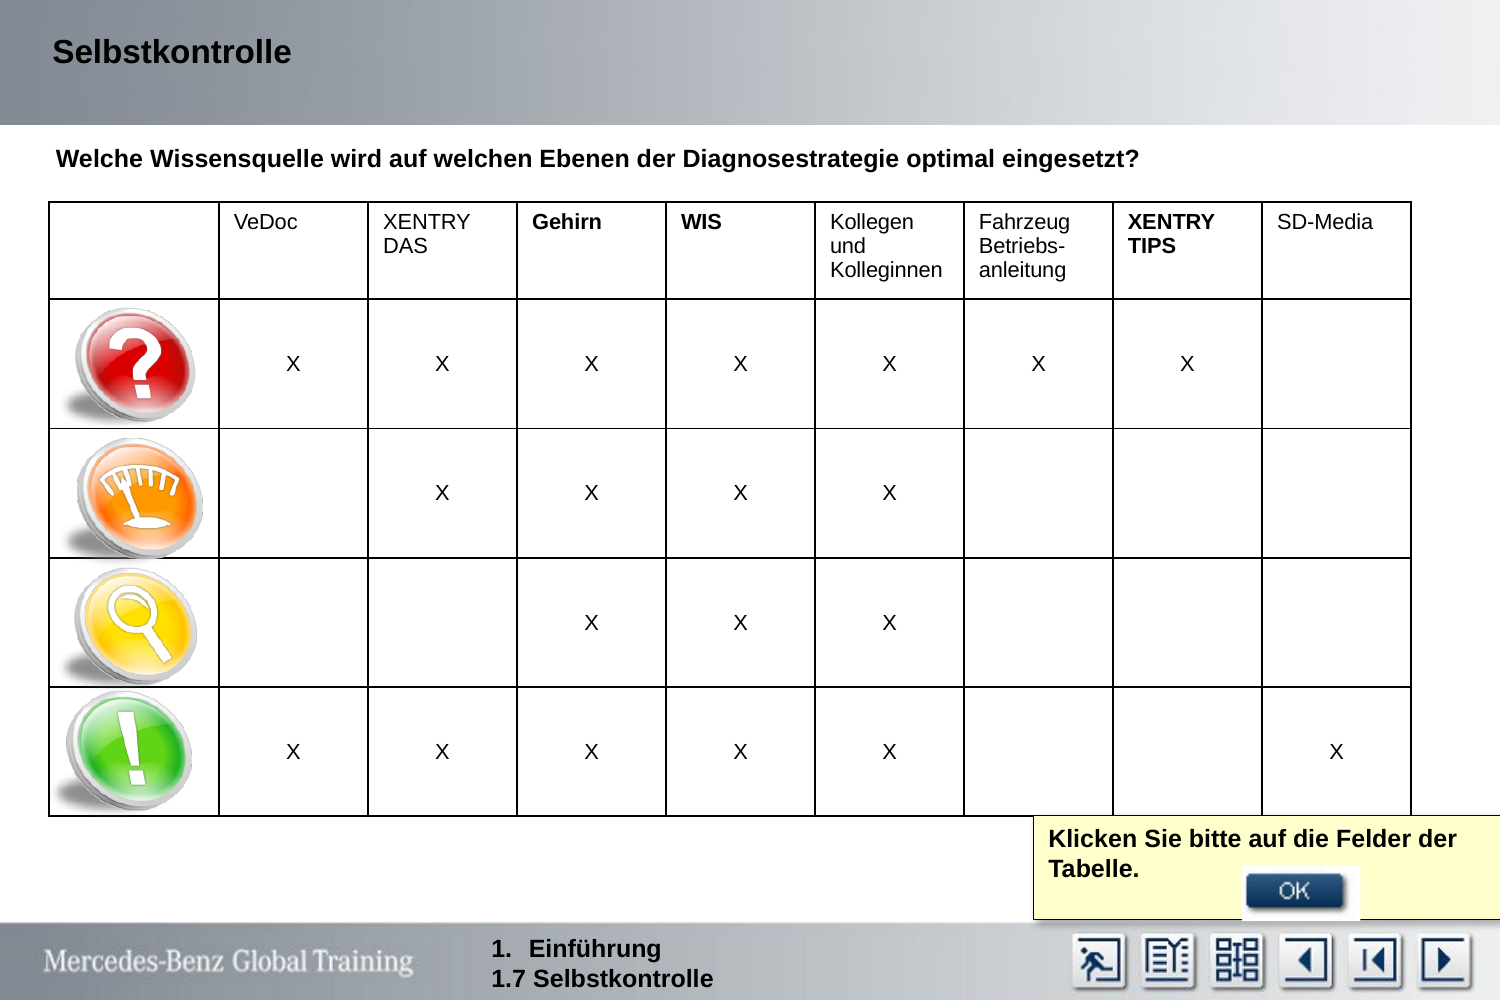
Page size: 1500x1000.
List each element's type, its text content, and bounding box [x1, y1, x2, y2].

table_cell [1263, 300, 1410, 428]
text_box Klicken Sie bitte auf die Felder der Tabelle. [1033, 815, 1500, 920]
table_cell [1263, 559, 1410, 686]
table_cell X [220, 300, 367, 428]
table_cell X [220, 688, 367, 815]
table_cell [1114, 429, 1261, 557]
table_cell [220, 429, 367, 557]
table_cell [210, 559, 218, 686]
table_cell [211, 429, 218, 557]
table_cell X [816, 559, 963, 686]
picture [40, 298, 211, 820]
table_header SD-Media [1263, 203, 1410, 298]
text_box Welche Wissensquelle wird auf welchen Ebenen der Diagnosestrategie optimal eingesetzt? [41, 135, 1447, 181]
table_cell X [816, 688, 963, 815]
table_header XENTRY DAS [369, 203, 516, 298]
table_cell [965, 688, 1112, 815]
table_cell [1114, 559, 1261, 686]
table_cell X [816, 300, 963, 428]
table_cell X [369, 300, 516, 428]
table_cell [965, 429, 1112, 557]
table_header Fahrzeug Betriebs-anleitung [965, 203, 1112, 298]
table_cell X [369, 429, 516, 557]
table_cell X [667, 429, 814, 557]
table_cell X [1114, 300, 1261, 428]
table_header XENTRY TIPS [1114, 203, 1261, 298]
picture [0, 866, 1500, 1000]
table_cell [220, 559, 367, 686]
table_cell X [667, 688, 814, 815]
table_cell X [518, 559, 665, 686]
table_header WIS [667, 203, 814, 298]
table_cell X [518, 300, 665, 428]
table_cell X [518, 429, 665, 557]
table_cell [965, 559, 1112, 686]
table_header Gehirn [518, 203, 665, 298]
table_cell X [965, 300, 1112, 428]
table_cell [205, 300, 218, 428]
table_header VeDoc [220, 203, 367, 298]
table_cell X [667, 559, 814, 686]
table_cell [1263, 429, 1410, 557]
table_cell X [518, 688, 665, 815]
table_cell [205, 688, 218, 815]
table_cell X [1263, 688, 1410, 813]
table_cell X [816, 429, 963, 557]
table_cell X [667, 300, 814, 428]
table_header Kollegen und Kolleginnen [816, 203, 963, 298]
picture [0, 0, 1500, 125]
table_cell [1114, 688, 1261, 813]
table_cell X [369, 688, 516, 815]
table_cell [369, 559, 516, 686]
table_header [50, 203, 218, 298]
